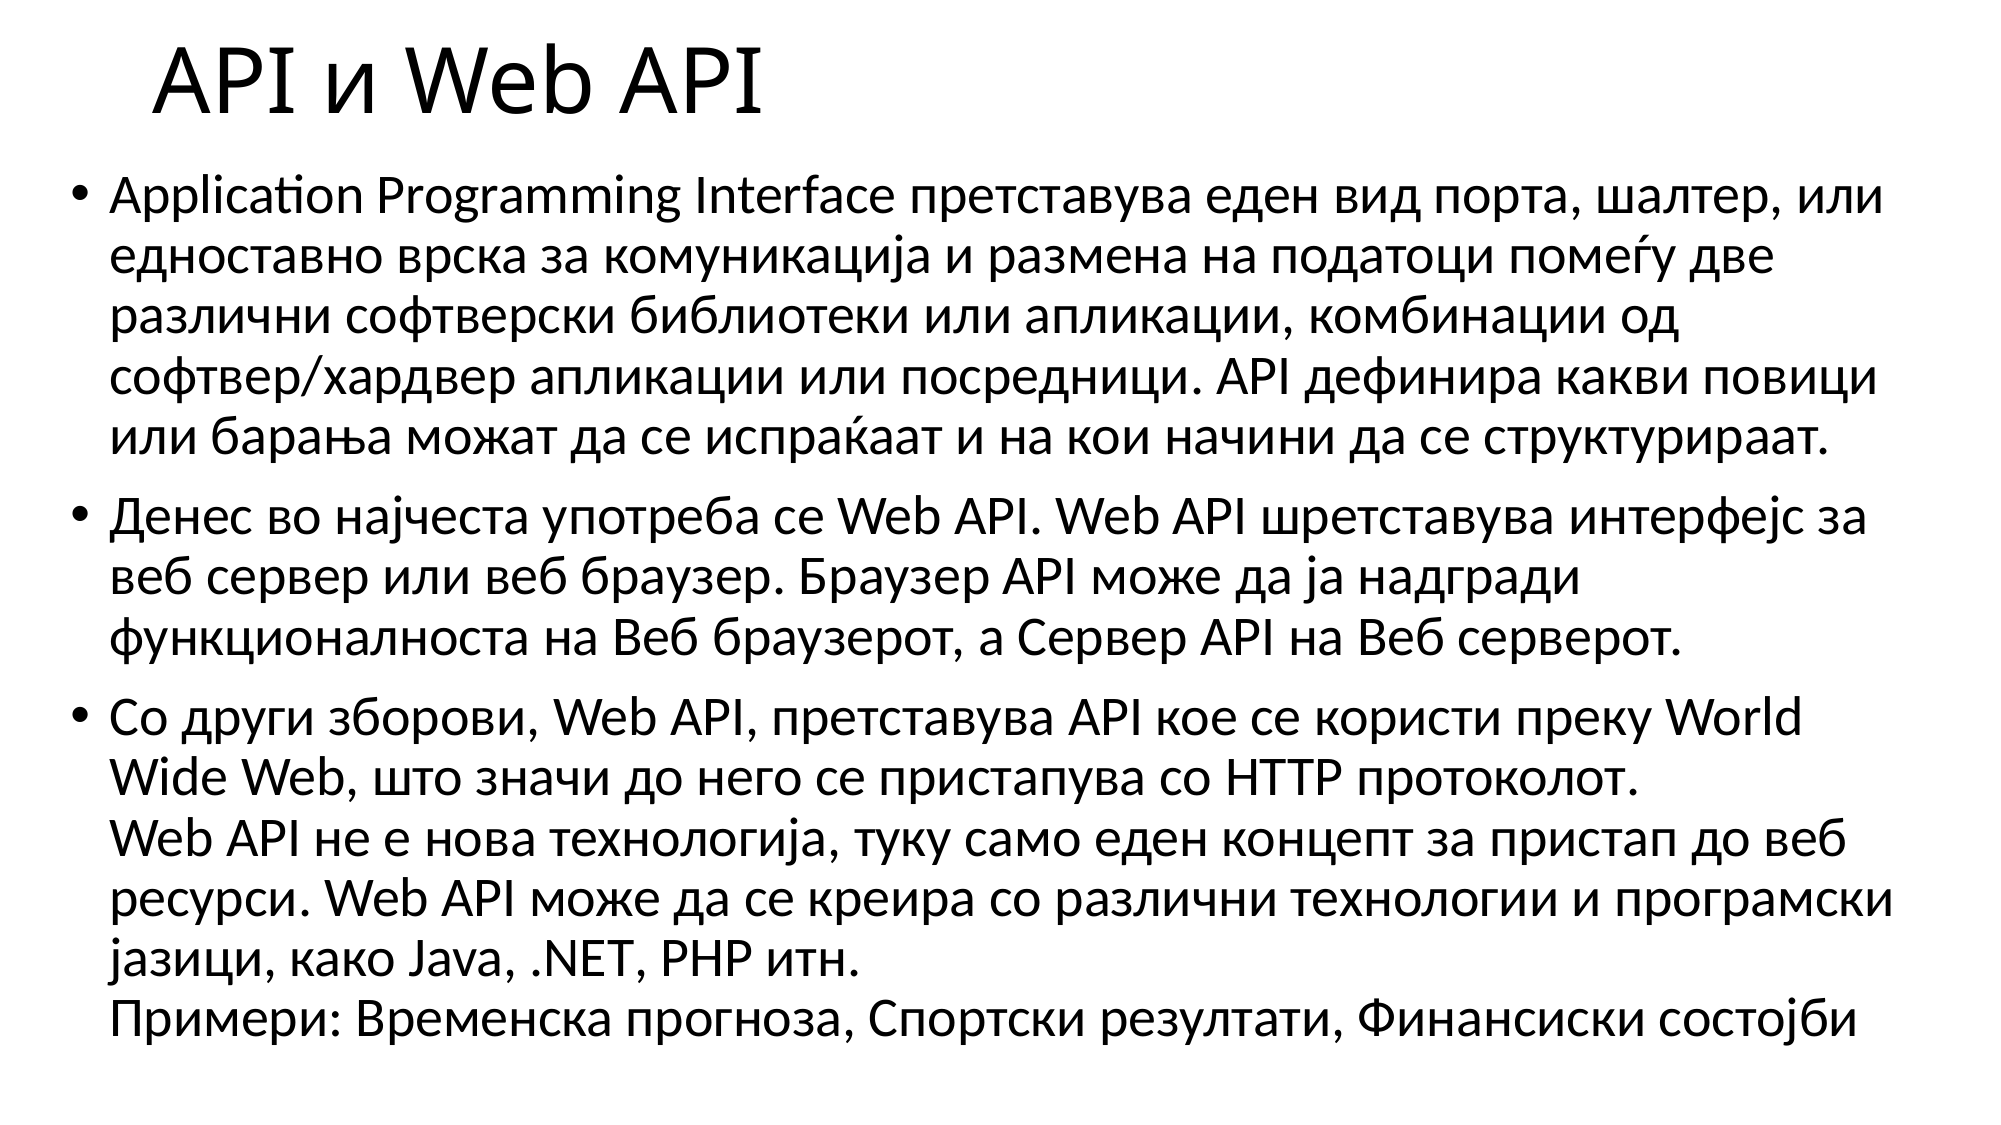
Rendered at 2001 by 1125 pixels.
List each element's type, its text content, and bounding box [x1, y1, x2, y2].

list Application Programming Interface претставува еден вид порта, шалтер, или едноставно врска за комуникација и размена на податоци помеѓу две различни софтверски библиотеки или апликации, комбинации од софтвер/хардвер апликации или посредници. API дефинира какви повици или барања можат да се испраќаат и на кои начини да се структурираат. Денес во најчеста употреба се Web API. Web API шретставува интерфејс за веб сервер или веб браузер. Браузер API може да ја надгради функционалноста на Веб браузерот, а Сервер API на Веб серверот. Со други зборови, Web API, претставува API кое се користи преку World Wide Web, што значи до него се пристапува со HTTP протоколот. Web API не е нова технологија, туку само еден концепт за пристап до веб ресурси. Web API може да се креира со различни технологии и програмски јазици, како Java, .NET, PHP итн. Примери: Временска прогноза, Спортски резултати, Финансиски состојби [55, 157, 1946, 1070]
title API и Web API [137, 25, 1863, 143]
